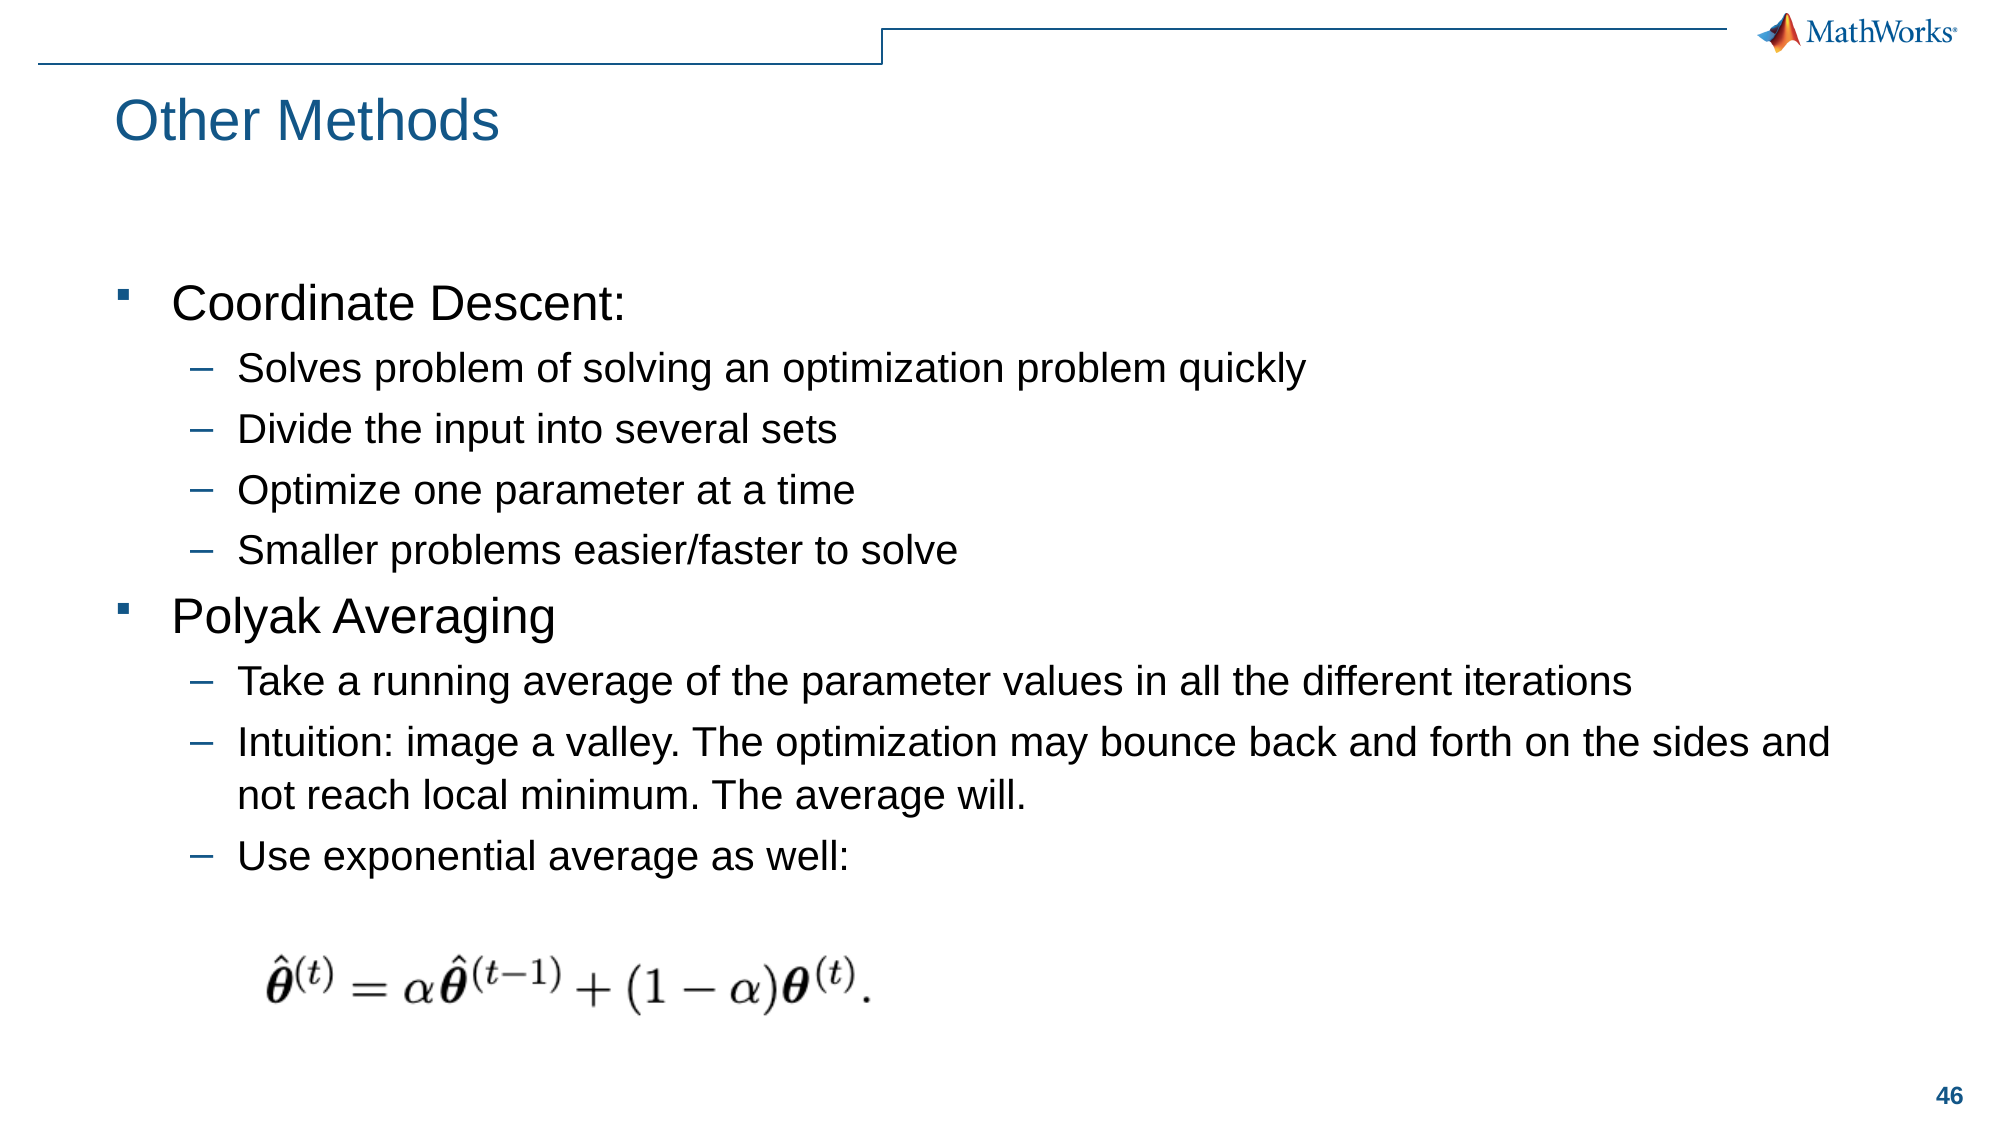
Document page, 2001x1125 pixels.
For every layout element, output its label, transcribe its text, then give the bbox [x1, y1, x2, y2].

title Other Methods [99, 75, 1867, 238]
picture [199, 912, 898, 1051]
list Coordinate Descent: Solves problem of solving an optimization problem quickly Divide the input into several sets Optimize one parameter at a time Smaller problems easier/faster to solve Polyak Averaging Take a running average of the parameter values in all the different iterations Intuition: image a valley. The optimization may bounce back and forth on the sides and not reach local minimum. The average will. Use exponential average as well: [99, 262, 1867, 1025]
picture [1751, 3, 1970, 63]
